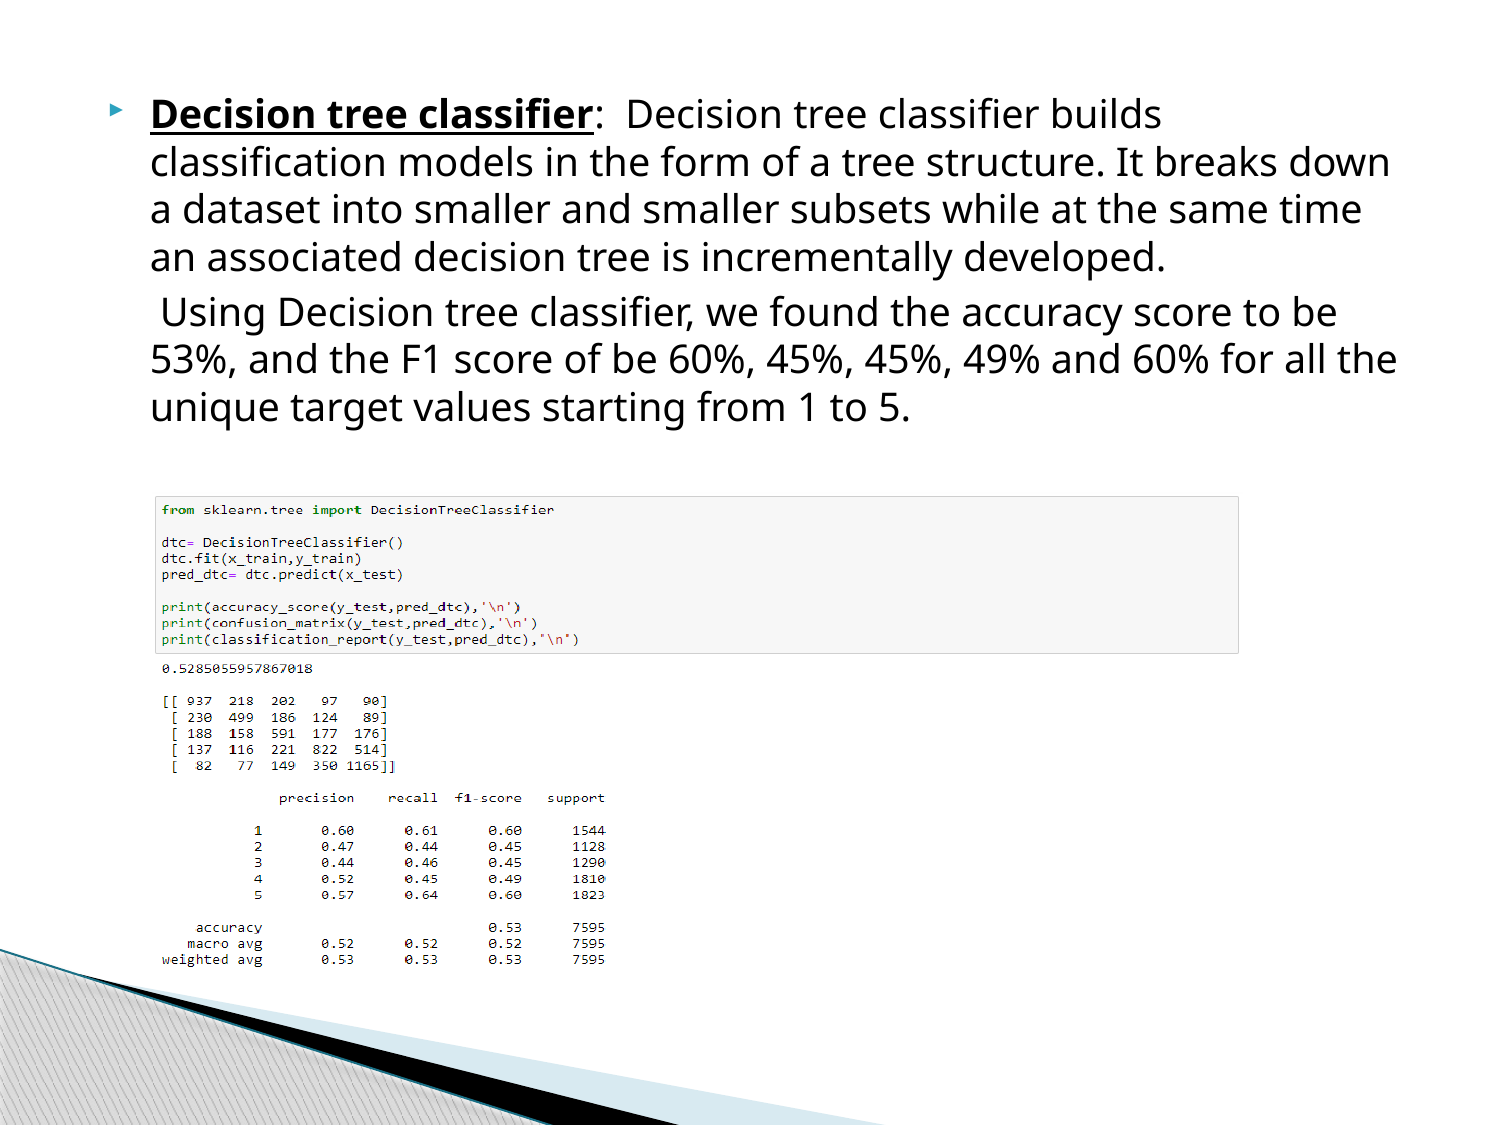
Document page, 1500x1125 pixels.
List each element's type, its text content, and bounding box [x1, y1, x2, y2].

list Decision tree classifier: Decision tree classifier builds classification models in the form of a tree structure. It breaks down a dataset into smaller and smaller subsets while at the same time an associated decision tree is incrementally developed. Using Decision tree classifier, we found the accuracy score to be 53%, and the F1 score of be 60%, 45%, 45%, 49% and 60% for all the unique target values starting from 1 to 5. [75, 82, 1425, 1038]
picture [152, 491, 1243, 985]
